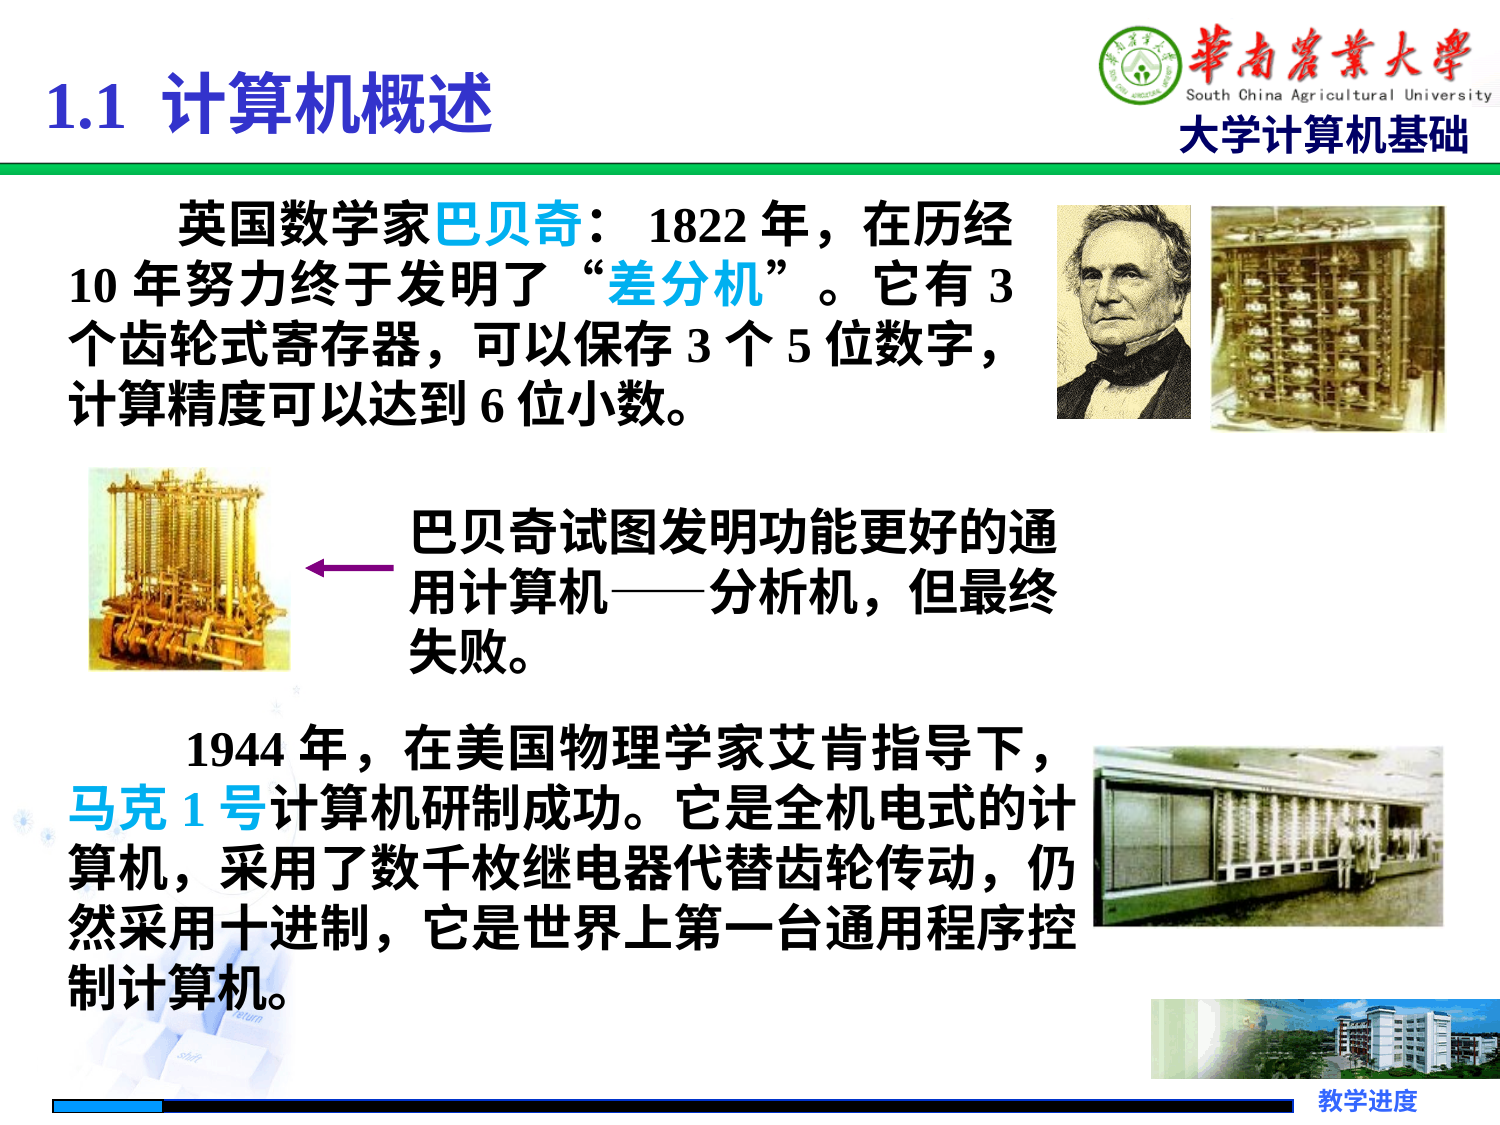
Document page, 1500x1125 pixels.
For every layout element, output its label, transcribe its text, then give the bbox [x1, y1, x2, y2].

picture [1210, 205, 1447, 433]
picture [1056, 205, 1191, 419]
text_box 1.1 计算机概述 [29, 54, 715, 150]
text_box 英国数学家巴贝奇：1822年，在历经10年努力终于发明了“差分机”。它有3个齿轮式寄存器，可以保存3个5位数字，计算精度可以达到6位小数。 [53, 184, 1041, 440]
picture [1151, 999, 1500, 1079]
picture [0, 680, 325, 1118]
picture [0, 162, 1500, 175]
text_box [53, 1100, 163, 1113]
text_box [52, 708, 1445, 1027]
picture [1092, 18, 1500, 107]
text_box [88, 467, 1093, 688]
